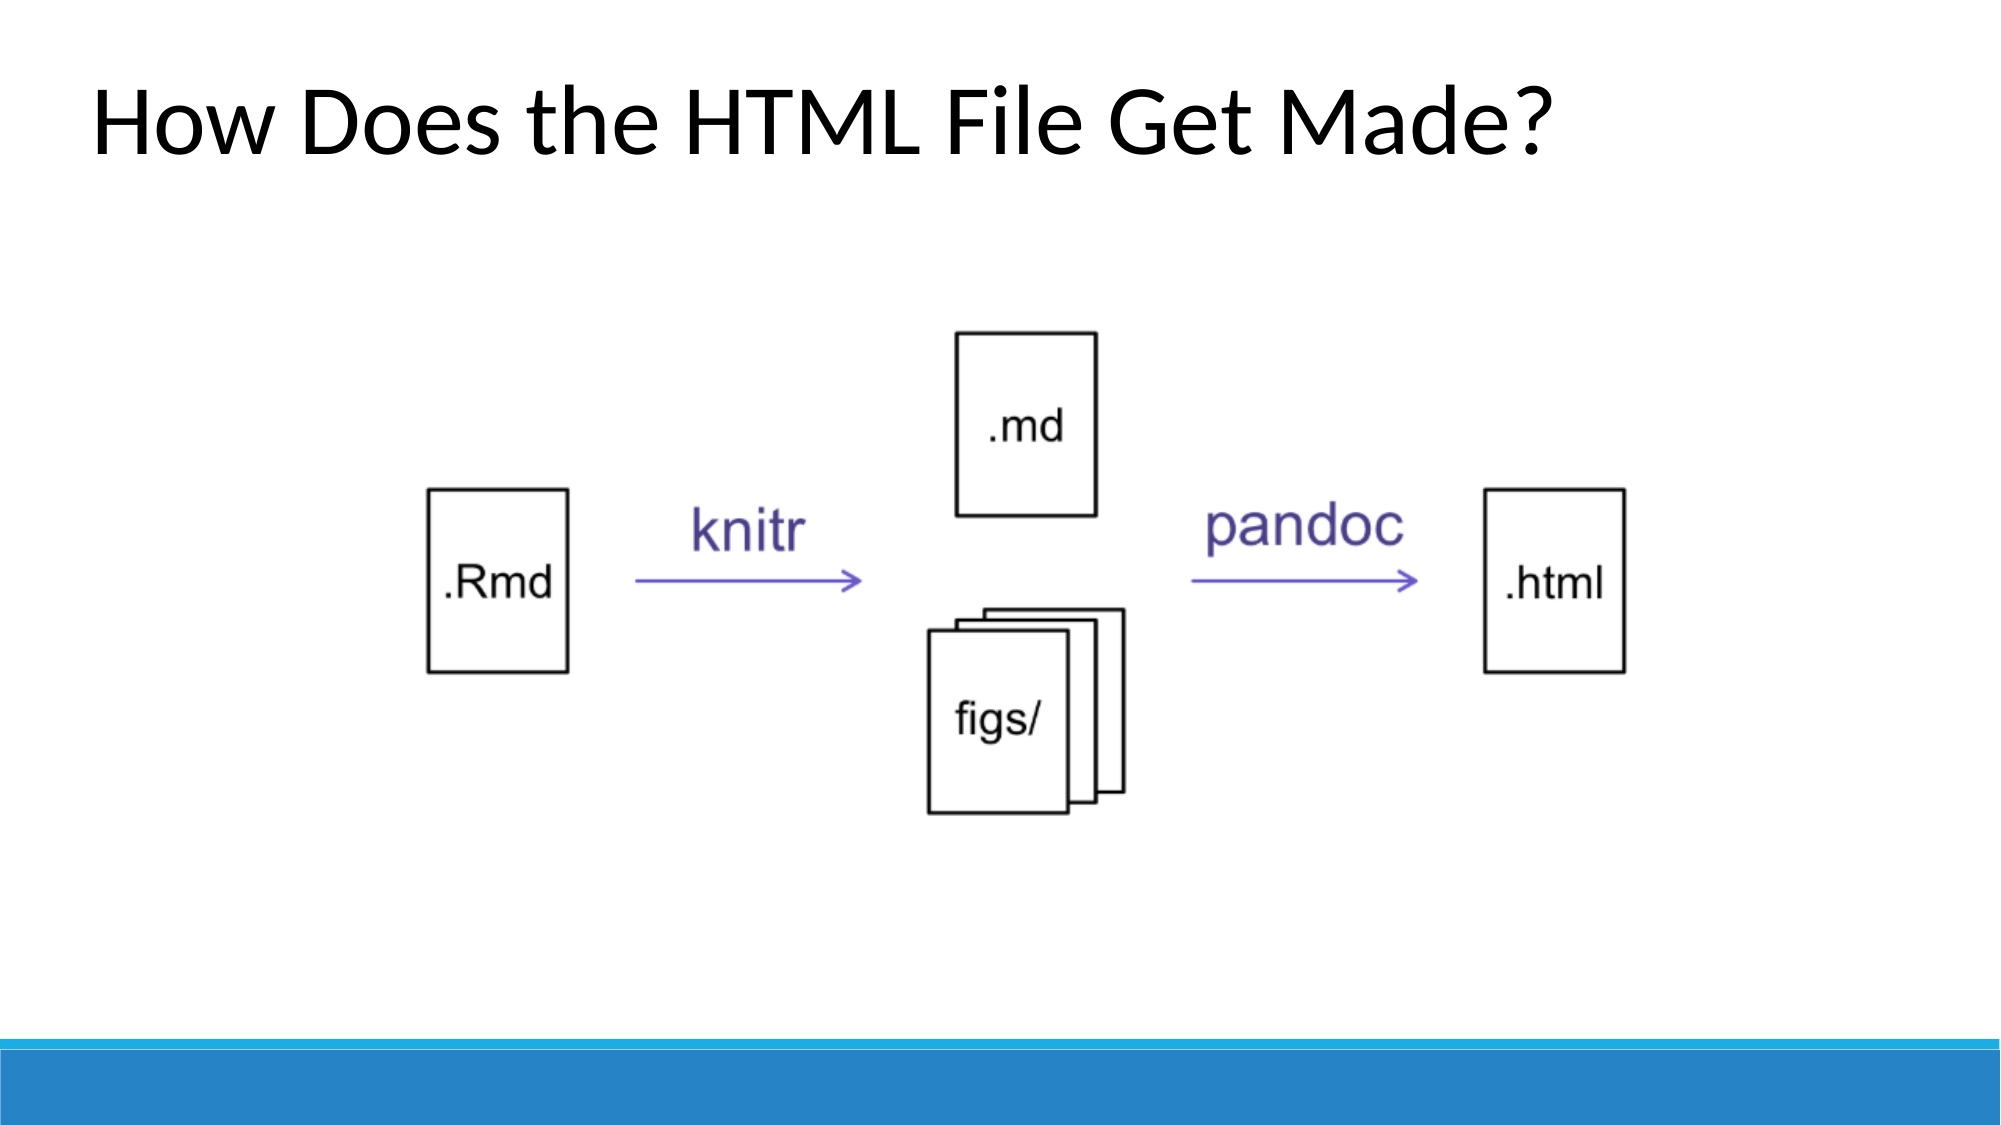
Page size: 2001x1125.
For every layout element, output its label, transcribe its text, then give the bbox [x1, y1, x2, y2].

text_box How Does the HTML File Get Made? [76, 47, 1854, 182]
picture [329, 280, 1671, 845]
